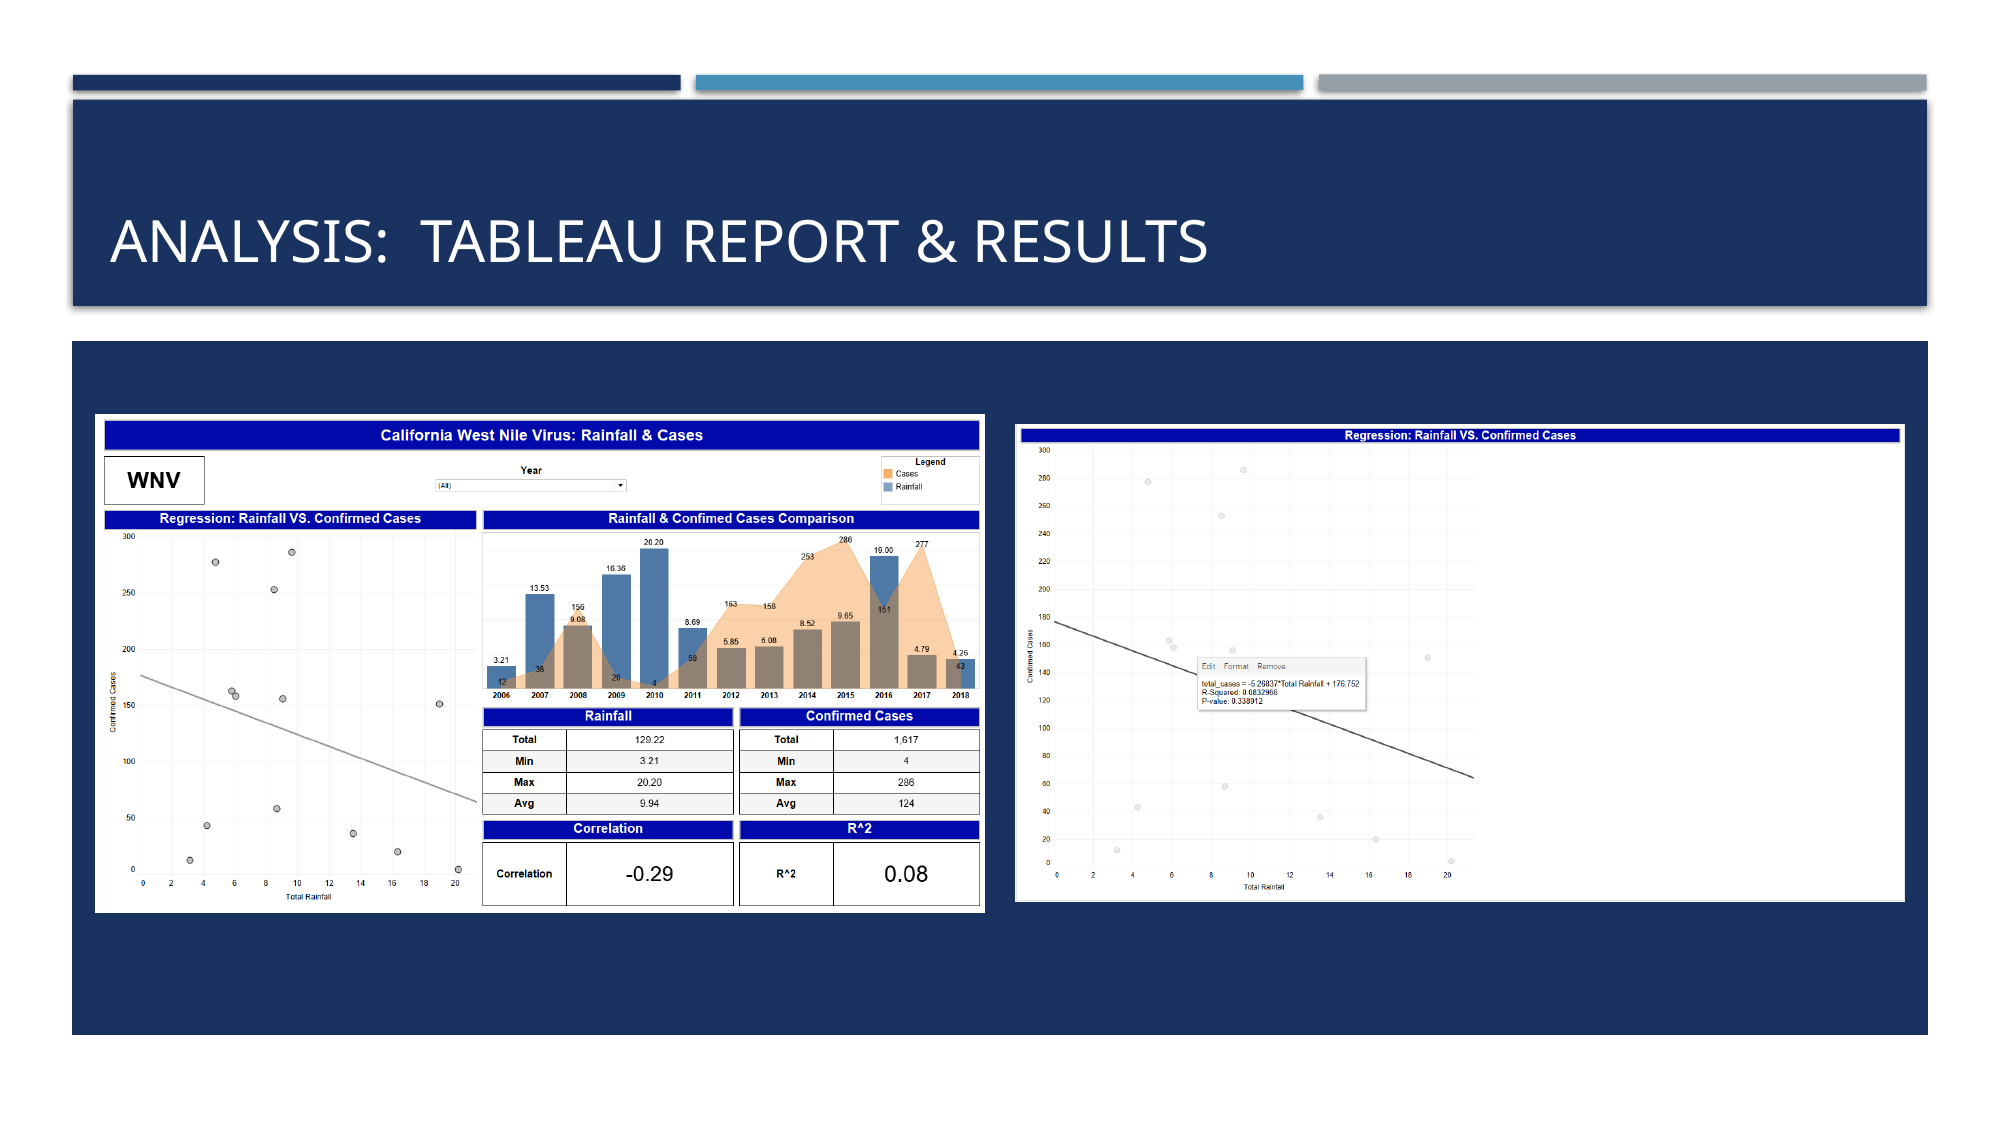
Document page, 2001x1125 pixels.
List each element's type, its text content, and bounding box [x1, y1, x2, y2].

title Analysis: Tableau Report & Results [95, 119, 1905, 282]
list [94, 413, 986, 913]
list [1014, 424, 1906, 903]
picture [72, 340, 1928, 1036]
